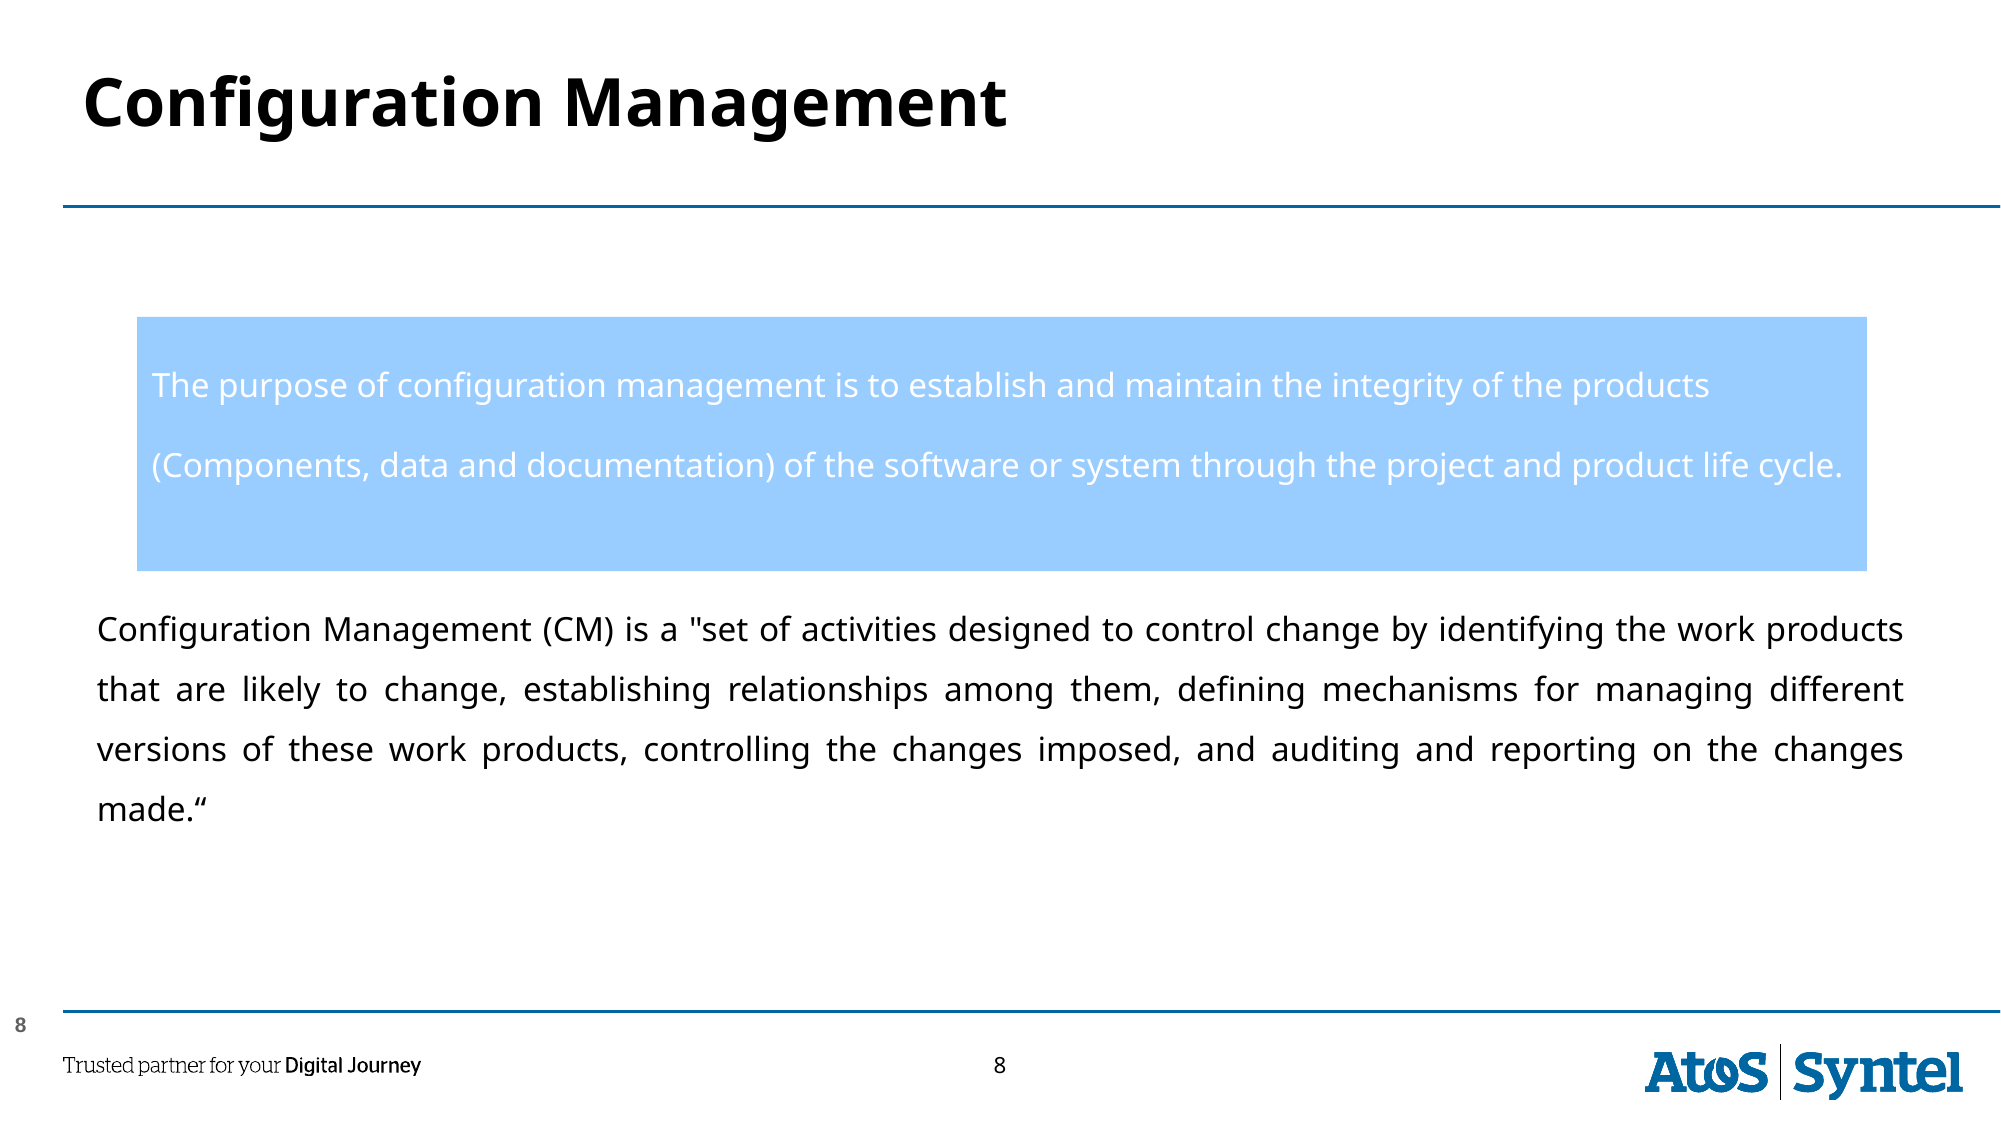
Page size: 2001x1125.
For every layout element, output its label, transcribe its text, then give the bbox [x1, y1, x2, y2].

text_box The purpose of configuration management is to establish and maintain the integrity of the products (Components, data and documentation) of the software or system through the project and product life cycle. [137, 316, 1867, 572]
slide_number 8 [0, 1004, 164, 1048]
title Configuration Management [82, 51, 1980, 176]
text_box Configuration Management (CM) is a "set of activities designed to control change by identifying the work products that are likely to change, establishing relationships among them, defining mechanisms for managing different versions of these work products, controlling the changes imposed, and auditing and reporting on the changes made.“ [82, 580, 1922, 836]
